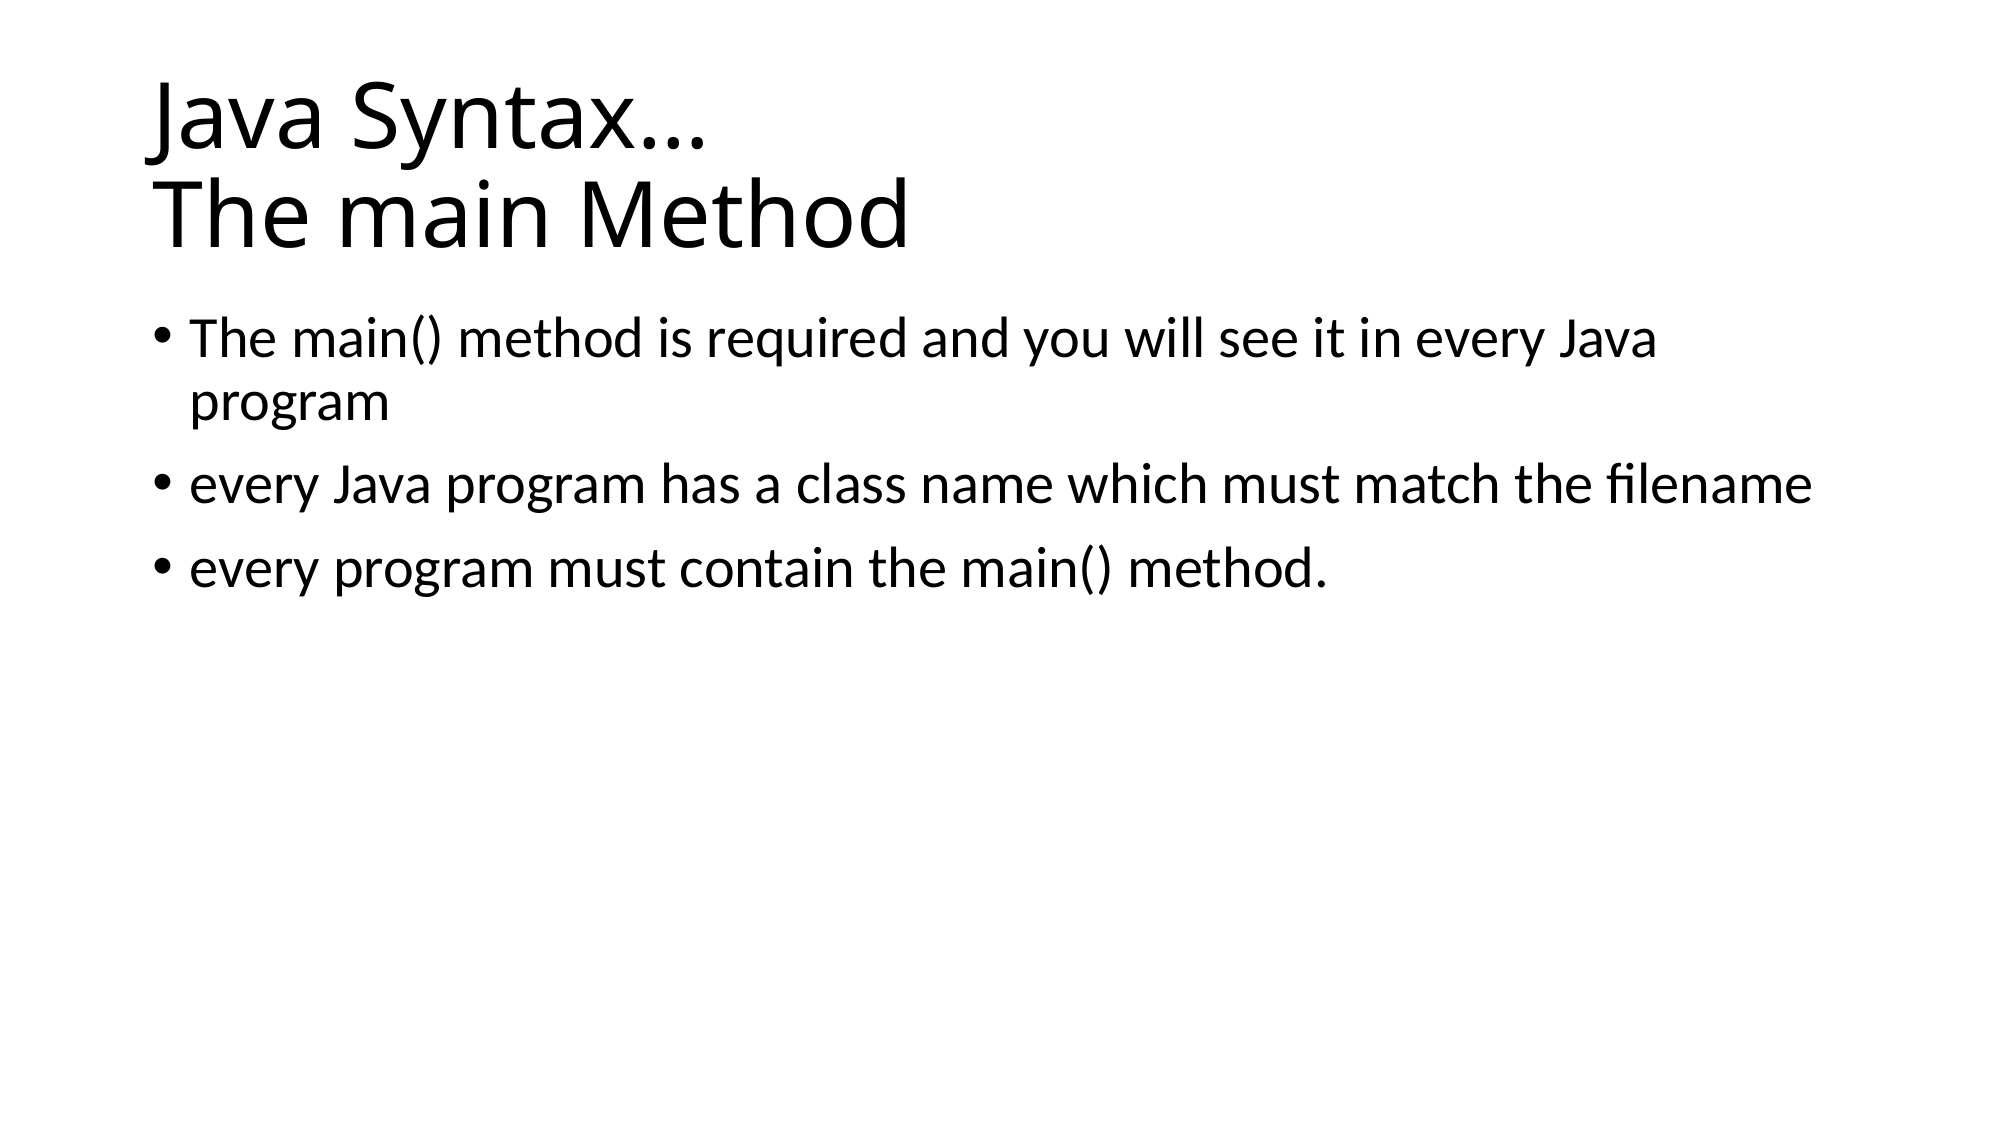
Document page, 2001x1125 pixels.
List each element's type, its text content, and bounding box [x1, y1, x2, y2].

title Java Syntax… The main Method [137, 59, 1863, 278]
list The main() method is required and you will see it in every Java program every Java program has a class name which must match the filename every program must contain the main() method. [137, 299, 1863, 1014]
